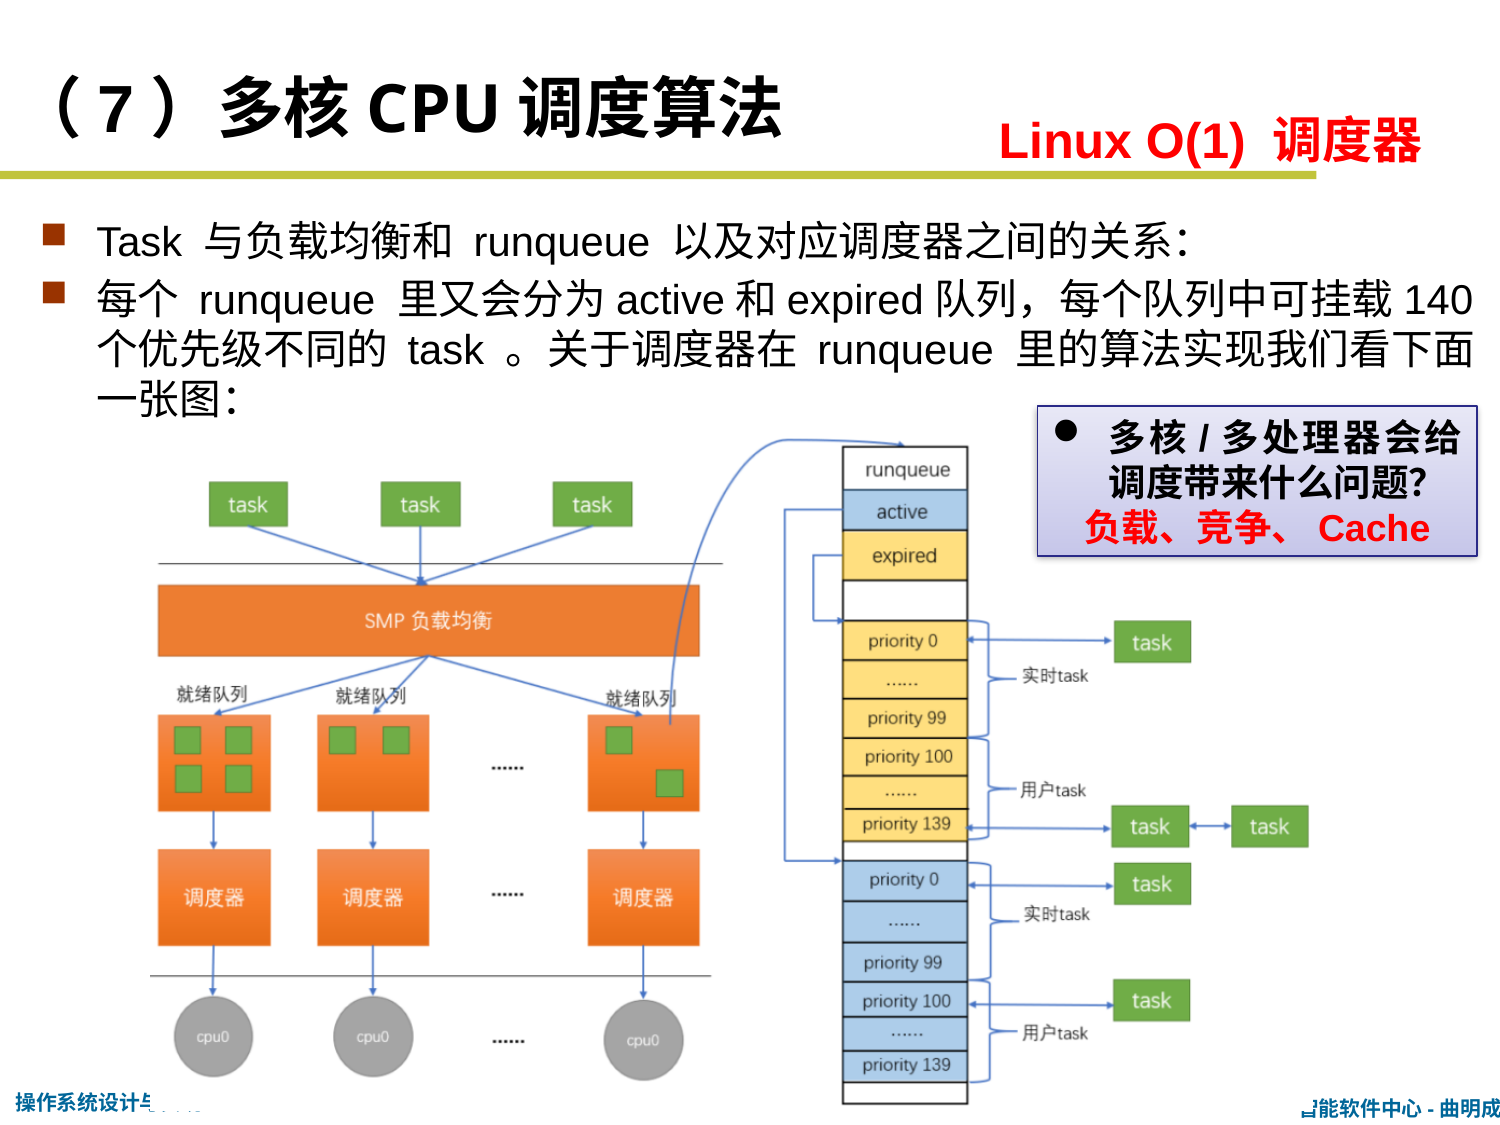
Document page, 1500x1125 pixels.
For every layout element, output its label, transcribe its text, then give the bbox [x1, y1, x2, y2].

list Task 与负载均衡和 runqueue 以及对应调度器之间的关系： 每个 runqueue 里又会分为active和expired队列，每个队列中可挂载140个优先级不同的 task 。关于调度器在 runqueue 里的算法实现我们看下面一张图： [24, 206, 1500, 1125]
picture [149, 437, 1313, 1111]
text_box 多核/多处理器会给调度带来什么问题？ 负载、竞争、Cache [1037, 405, 1478, 557]
text_box Linux O(1) 调度器 [983, 101, 1437, 177]
title （7）多核CPU调度算法 [0, 50, 1500, 161]
